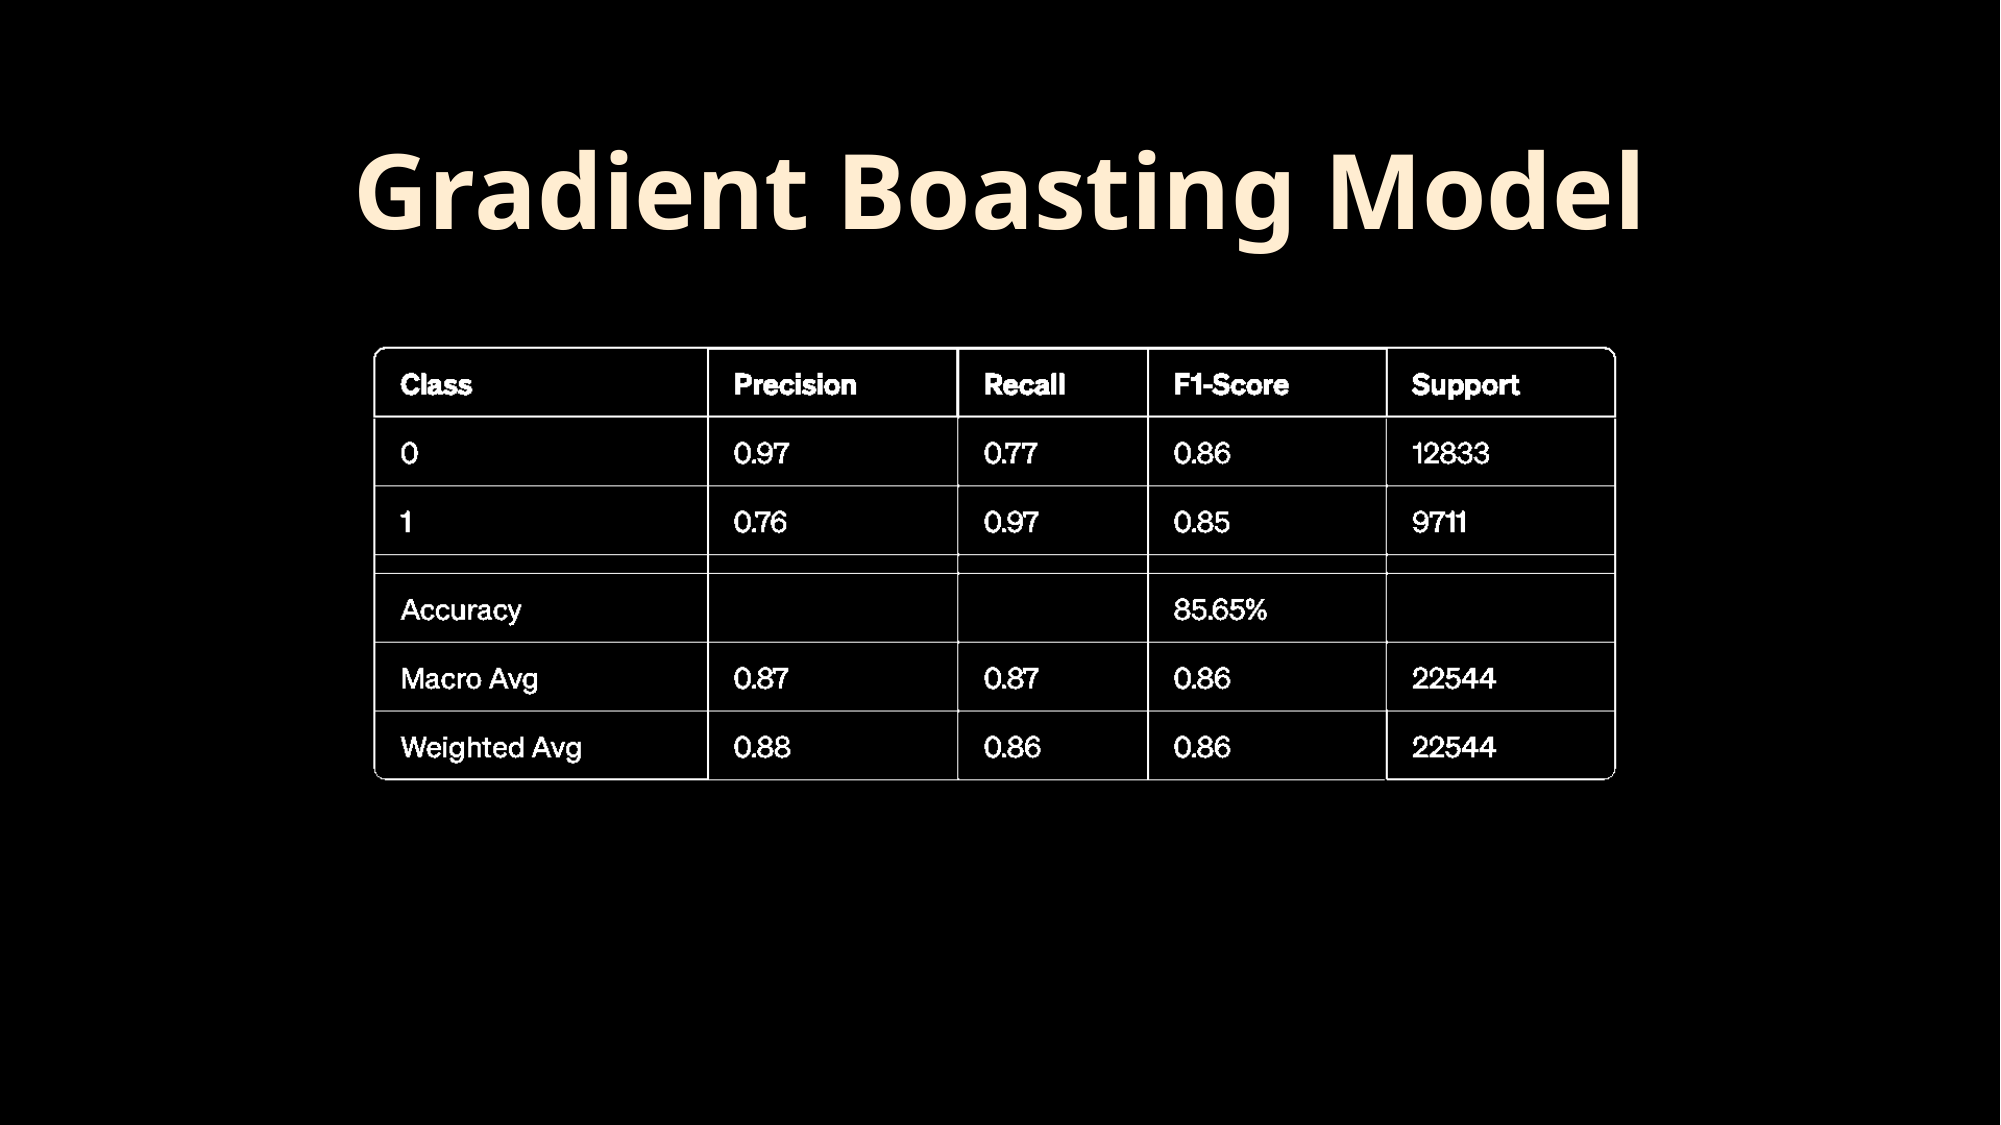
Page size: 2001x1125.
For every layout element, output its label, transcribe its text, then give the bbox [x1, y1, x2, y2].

text_box Gradient Boasting Model [284, 117, 1716, 258]
picture [365, 329, 1635, 796]
